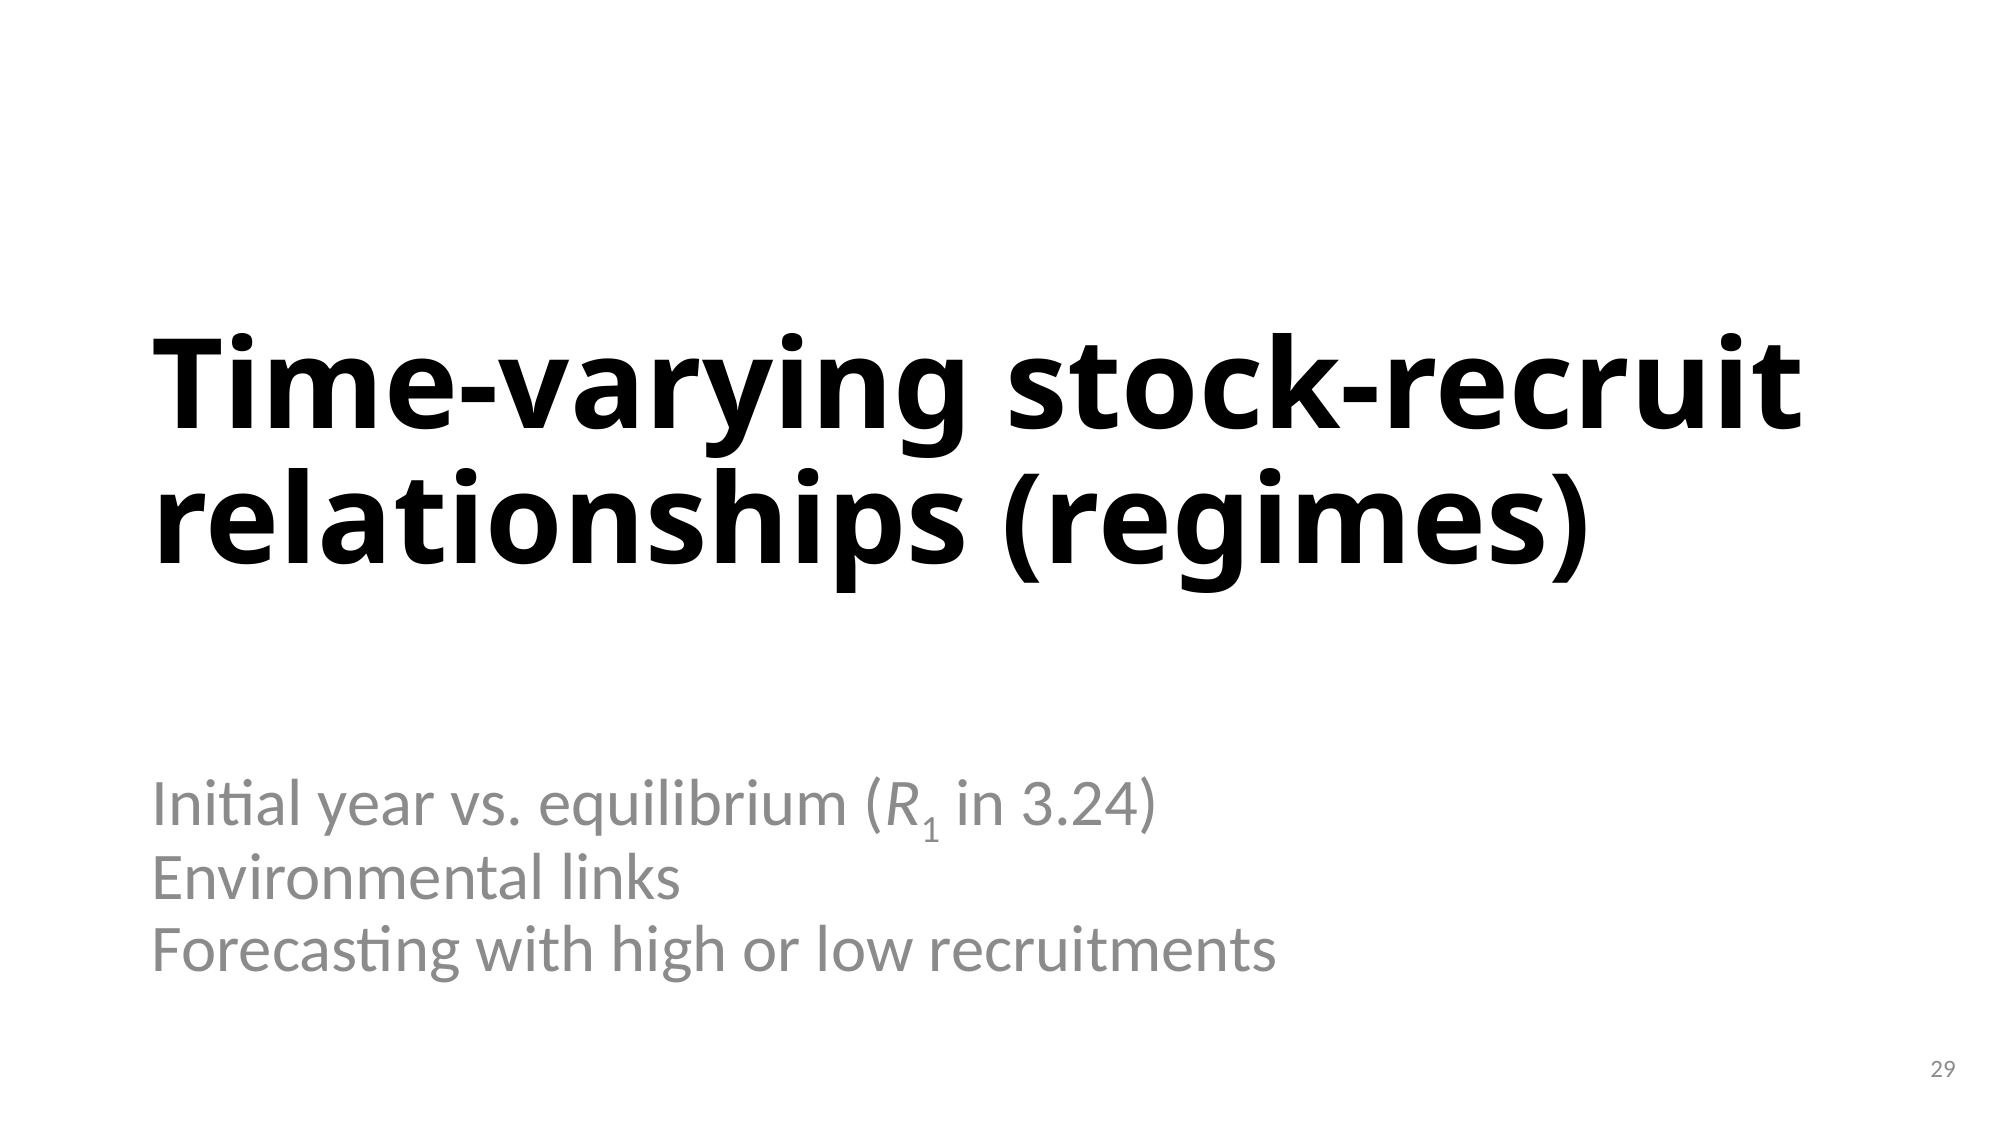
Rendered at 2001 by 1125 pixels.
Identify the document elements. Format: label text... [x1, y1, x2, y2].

title Time-varying stock-recruit relationships (regimes) [136, 280, 1862, 749]
slide_number 29 [1520, 1038, 1971, 1098]
list Initial year vs. equilibrium (R1 in 3.24) Environmental links Forecasting with high or low recruitments [136, 752, 1862, 999]
